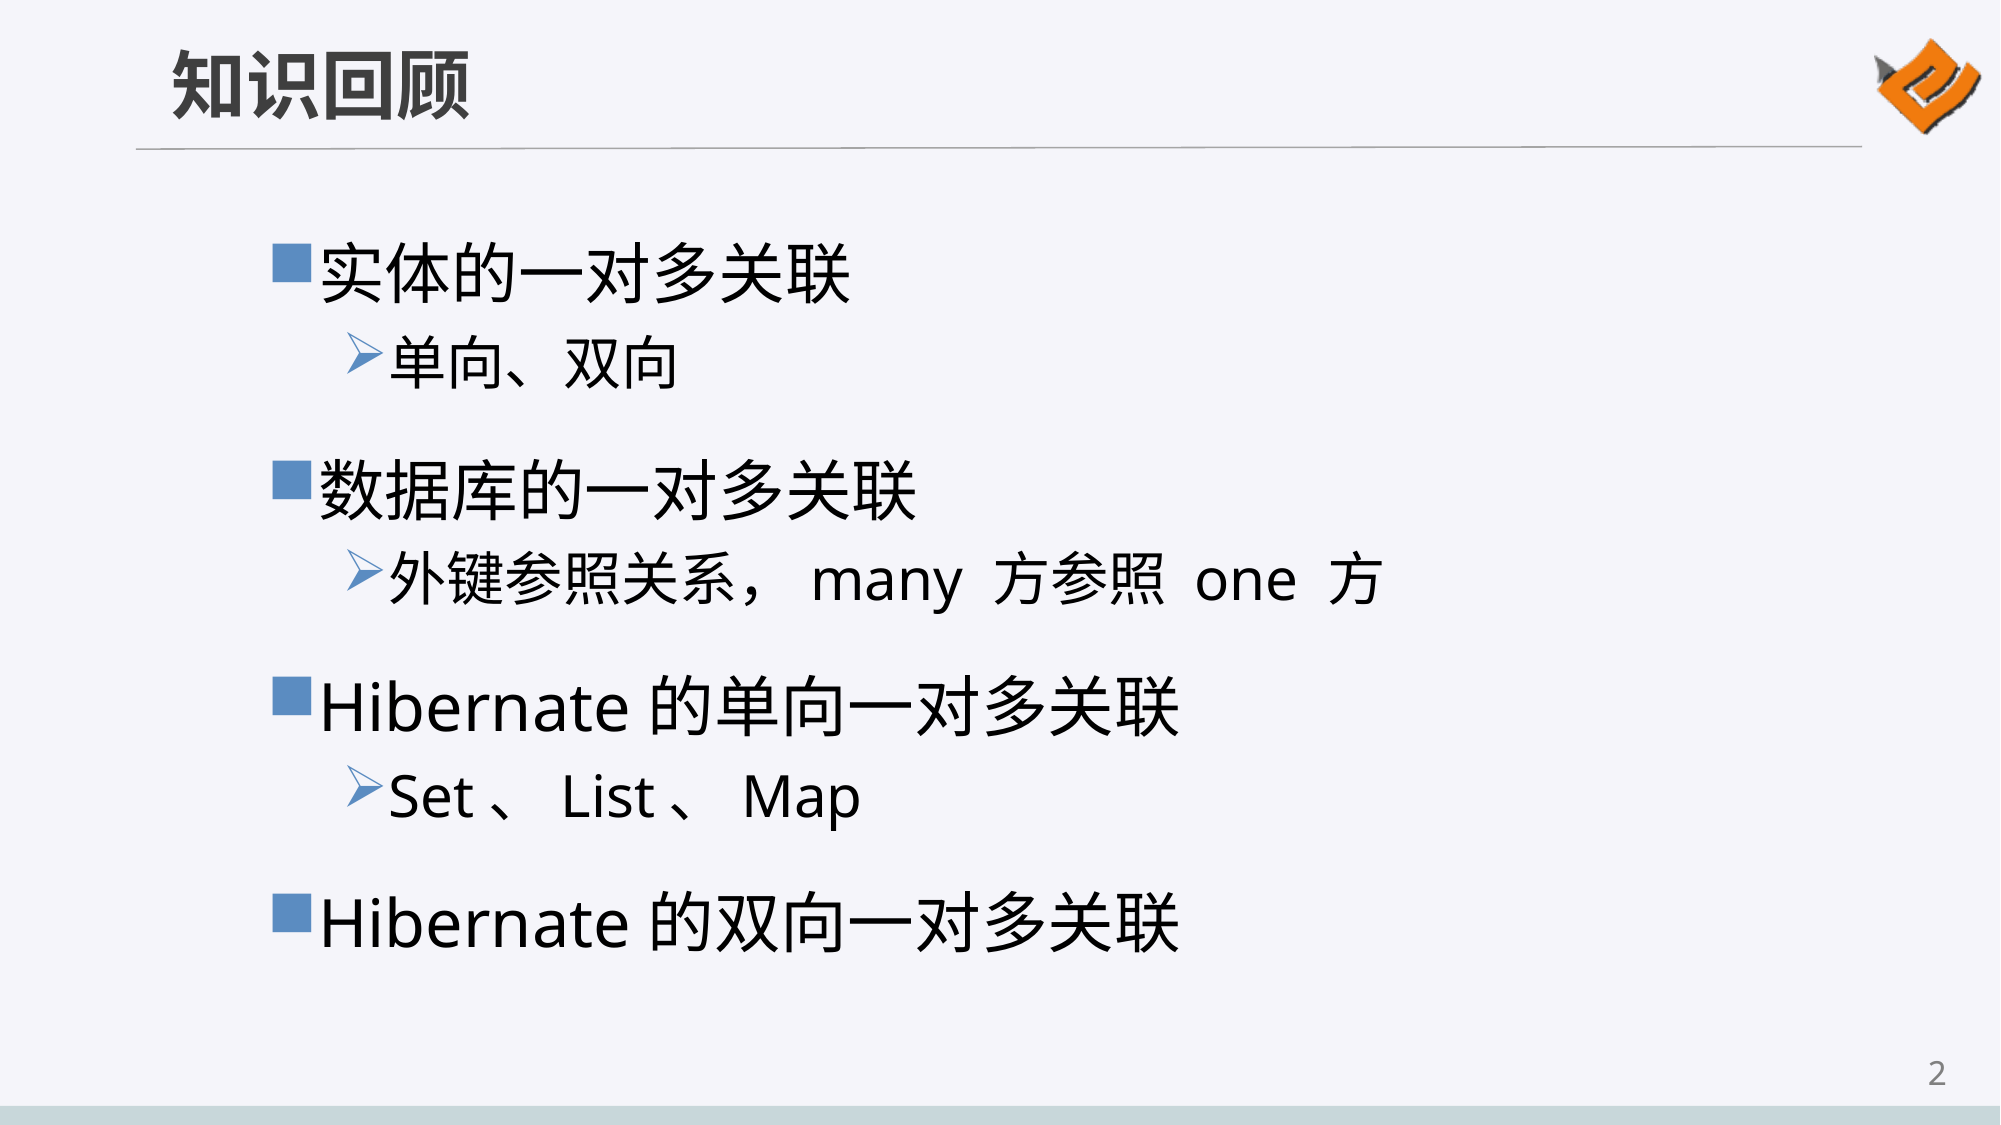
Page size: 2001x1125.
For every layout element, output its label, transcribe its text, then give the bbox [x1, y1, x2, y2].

list 实体的一对多关联 单向、双向 数据库的一对多关联 外键参照关系，many 方参照 one 方 Hibernate的单向一对多关联 Set、List、Map Hibernate的双向一对多关联 [102, 184, 1898, 1012]
picture [1874, 38, 1981, 134]
